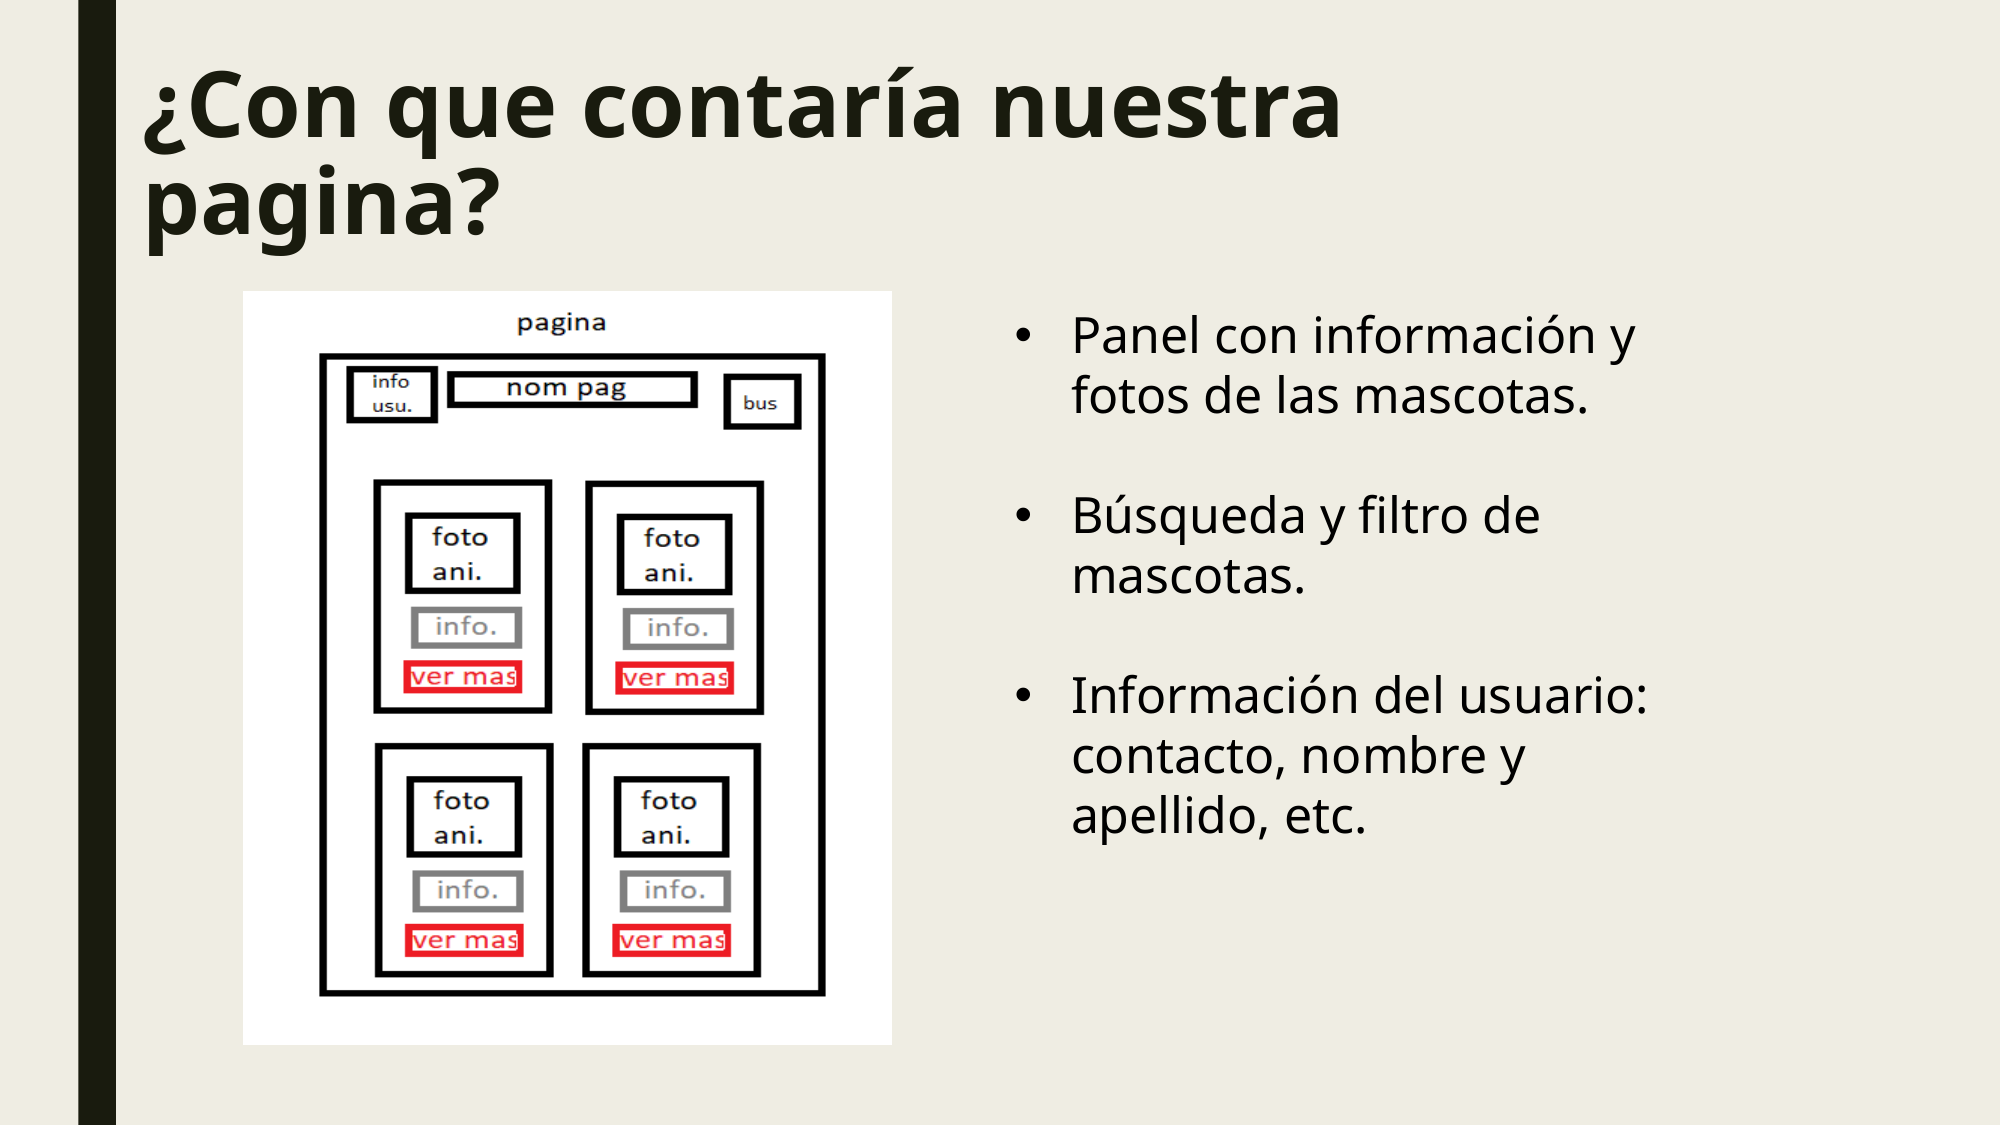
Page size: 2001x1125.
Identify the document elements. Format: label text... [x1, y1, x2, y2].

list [242, 291, 892, 1045]
title ¿Con que contaría nuestra pagina? [127, 51, 1703, 206]
text_box Panel con información y fotos de las mascotas. Búsqueda y filtro de mascotas. Información del usuario: contacto, nombre y apellido, etc. . [999, 296, 1703, 1125]
